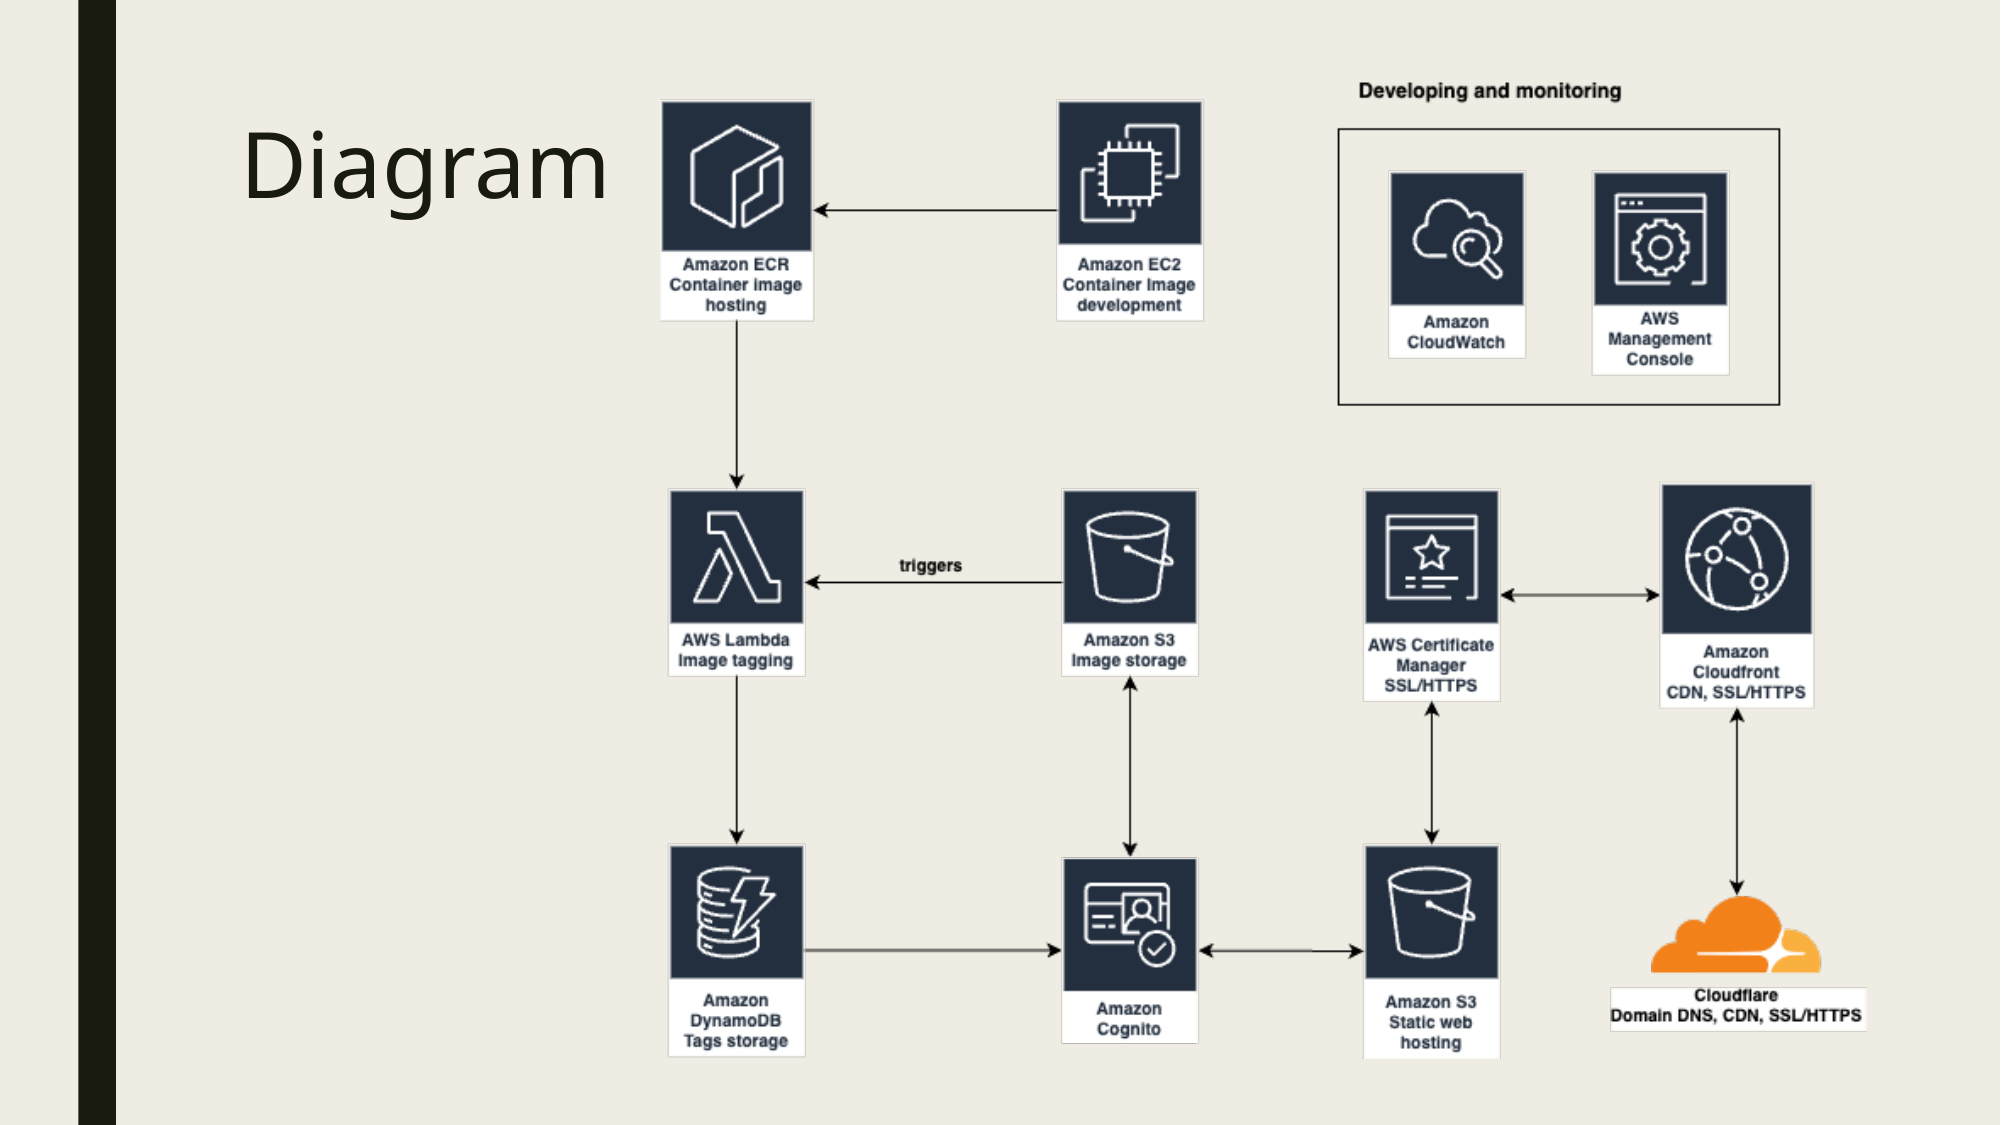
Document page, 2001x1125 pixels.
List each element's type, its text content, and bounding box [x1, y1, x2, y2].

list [660, 66, 1867, 1059]
title Diagram [225, 112, 660, 272]
